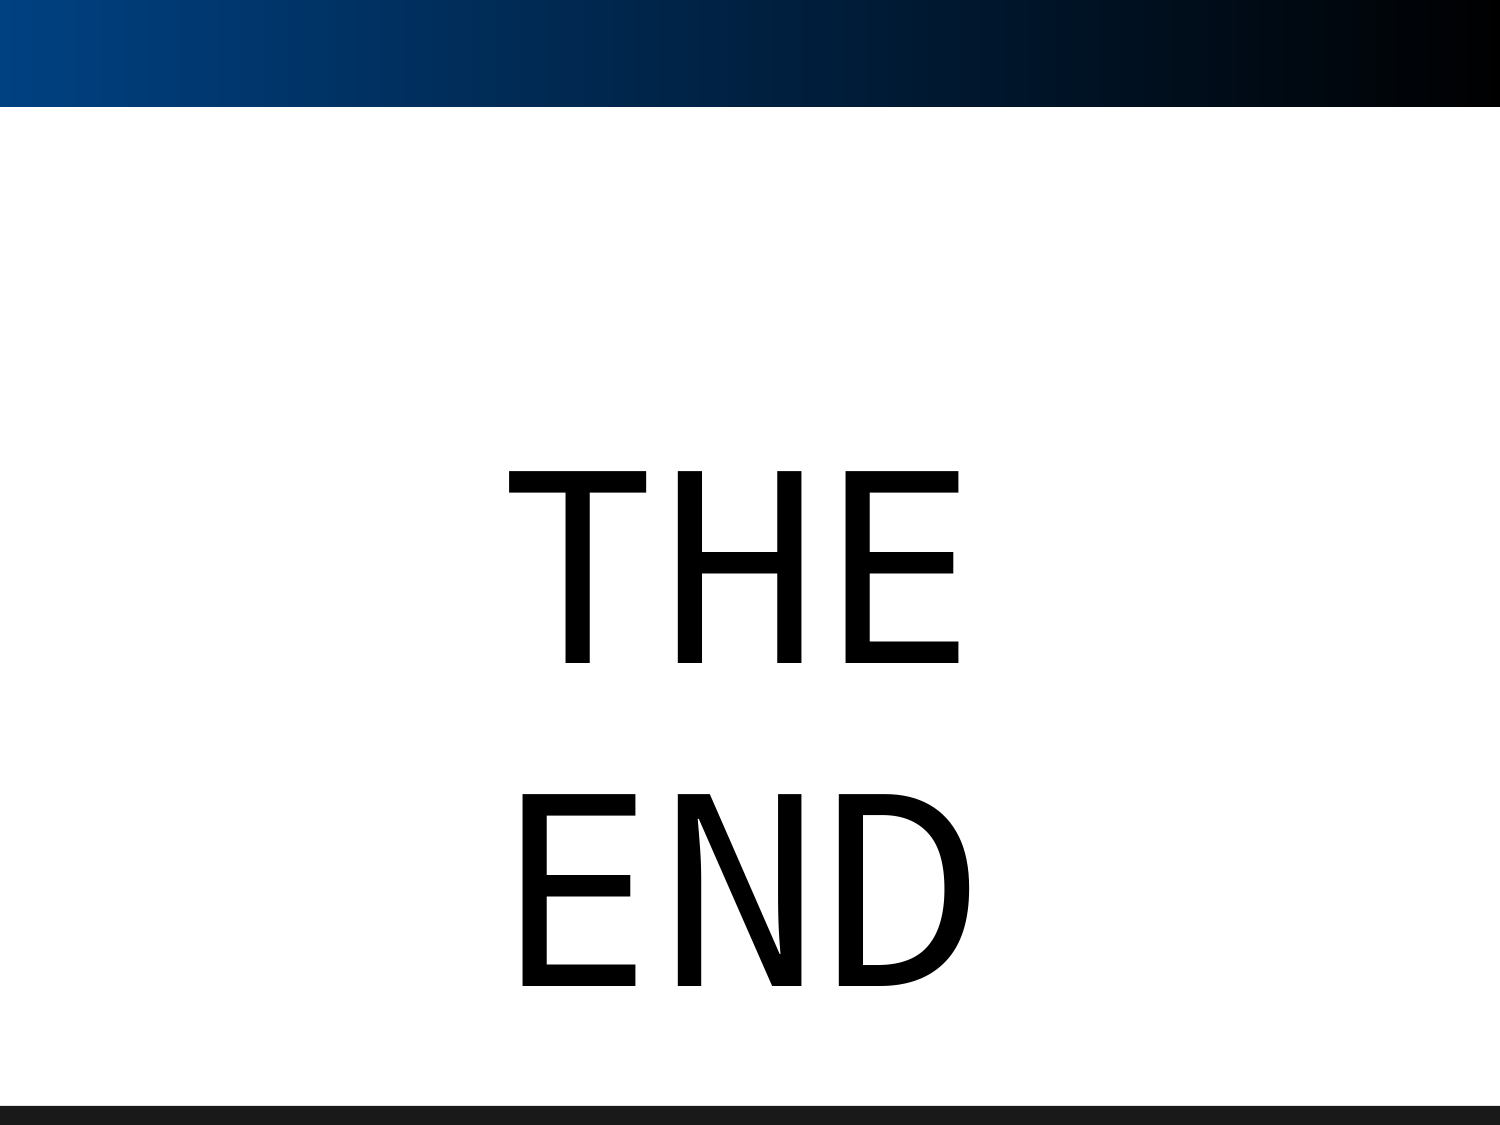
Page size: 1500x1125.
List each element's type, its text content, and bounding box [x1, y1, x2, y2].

text_box THE END [249, 387, 1230, 1048]
